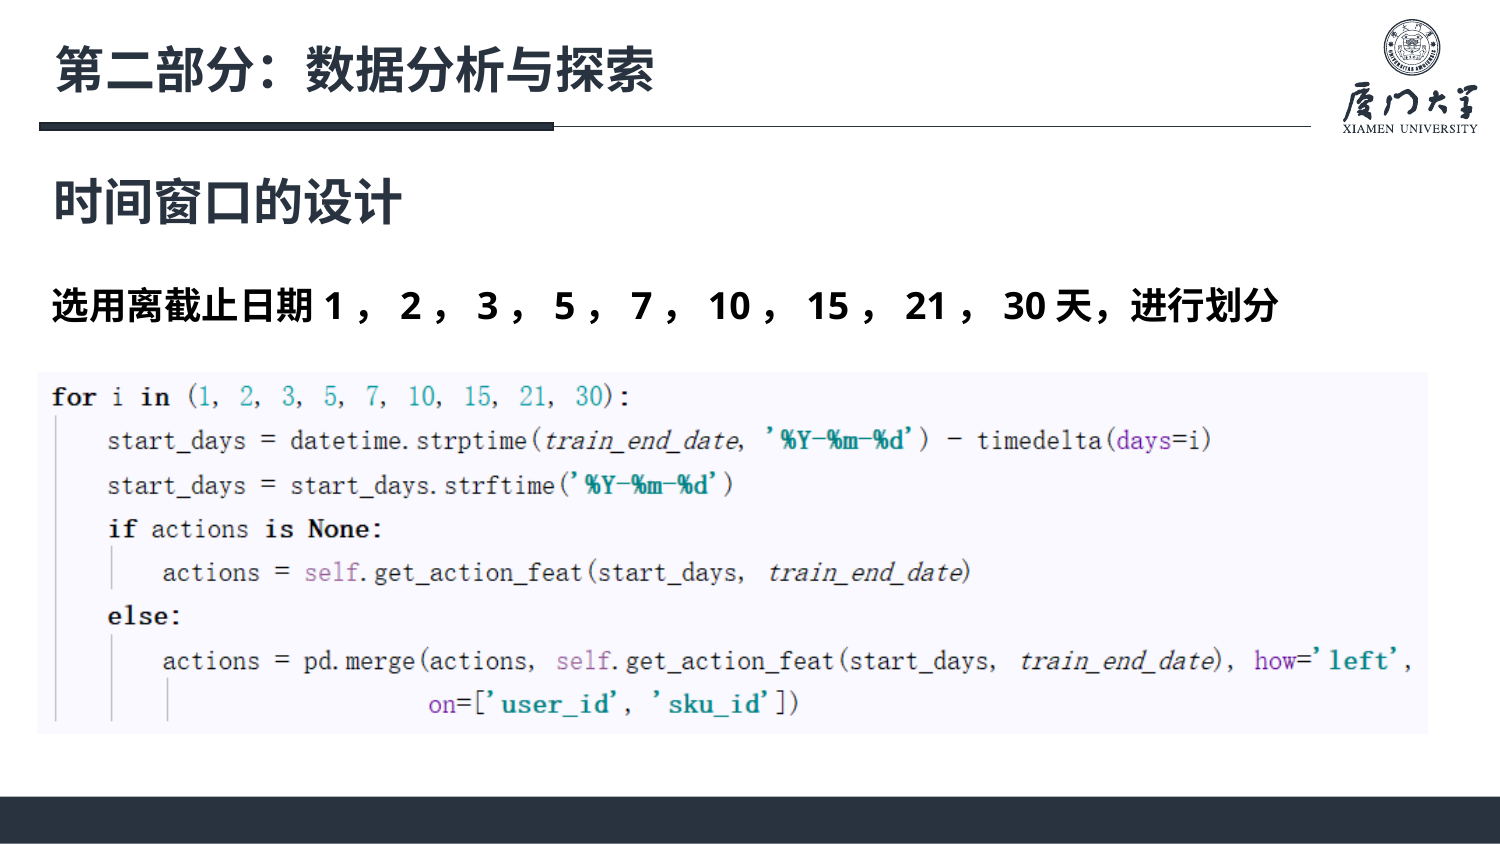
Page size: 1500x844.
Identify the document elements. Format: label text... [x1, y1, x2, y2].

text_box 第二部分：数据分析与探索 [40, 30, 670, 106]
picture [36, 372, 1428, 734]
text_box 时间窗口的设计 [38, 163, 419, 238]
text_box 选用离截止日期1，2，3，5，7，10，15，21，30天，进行划分 [37, 251, 1412, 335]
